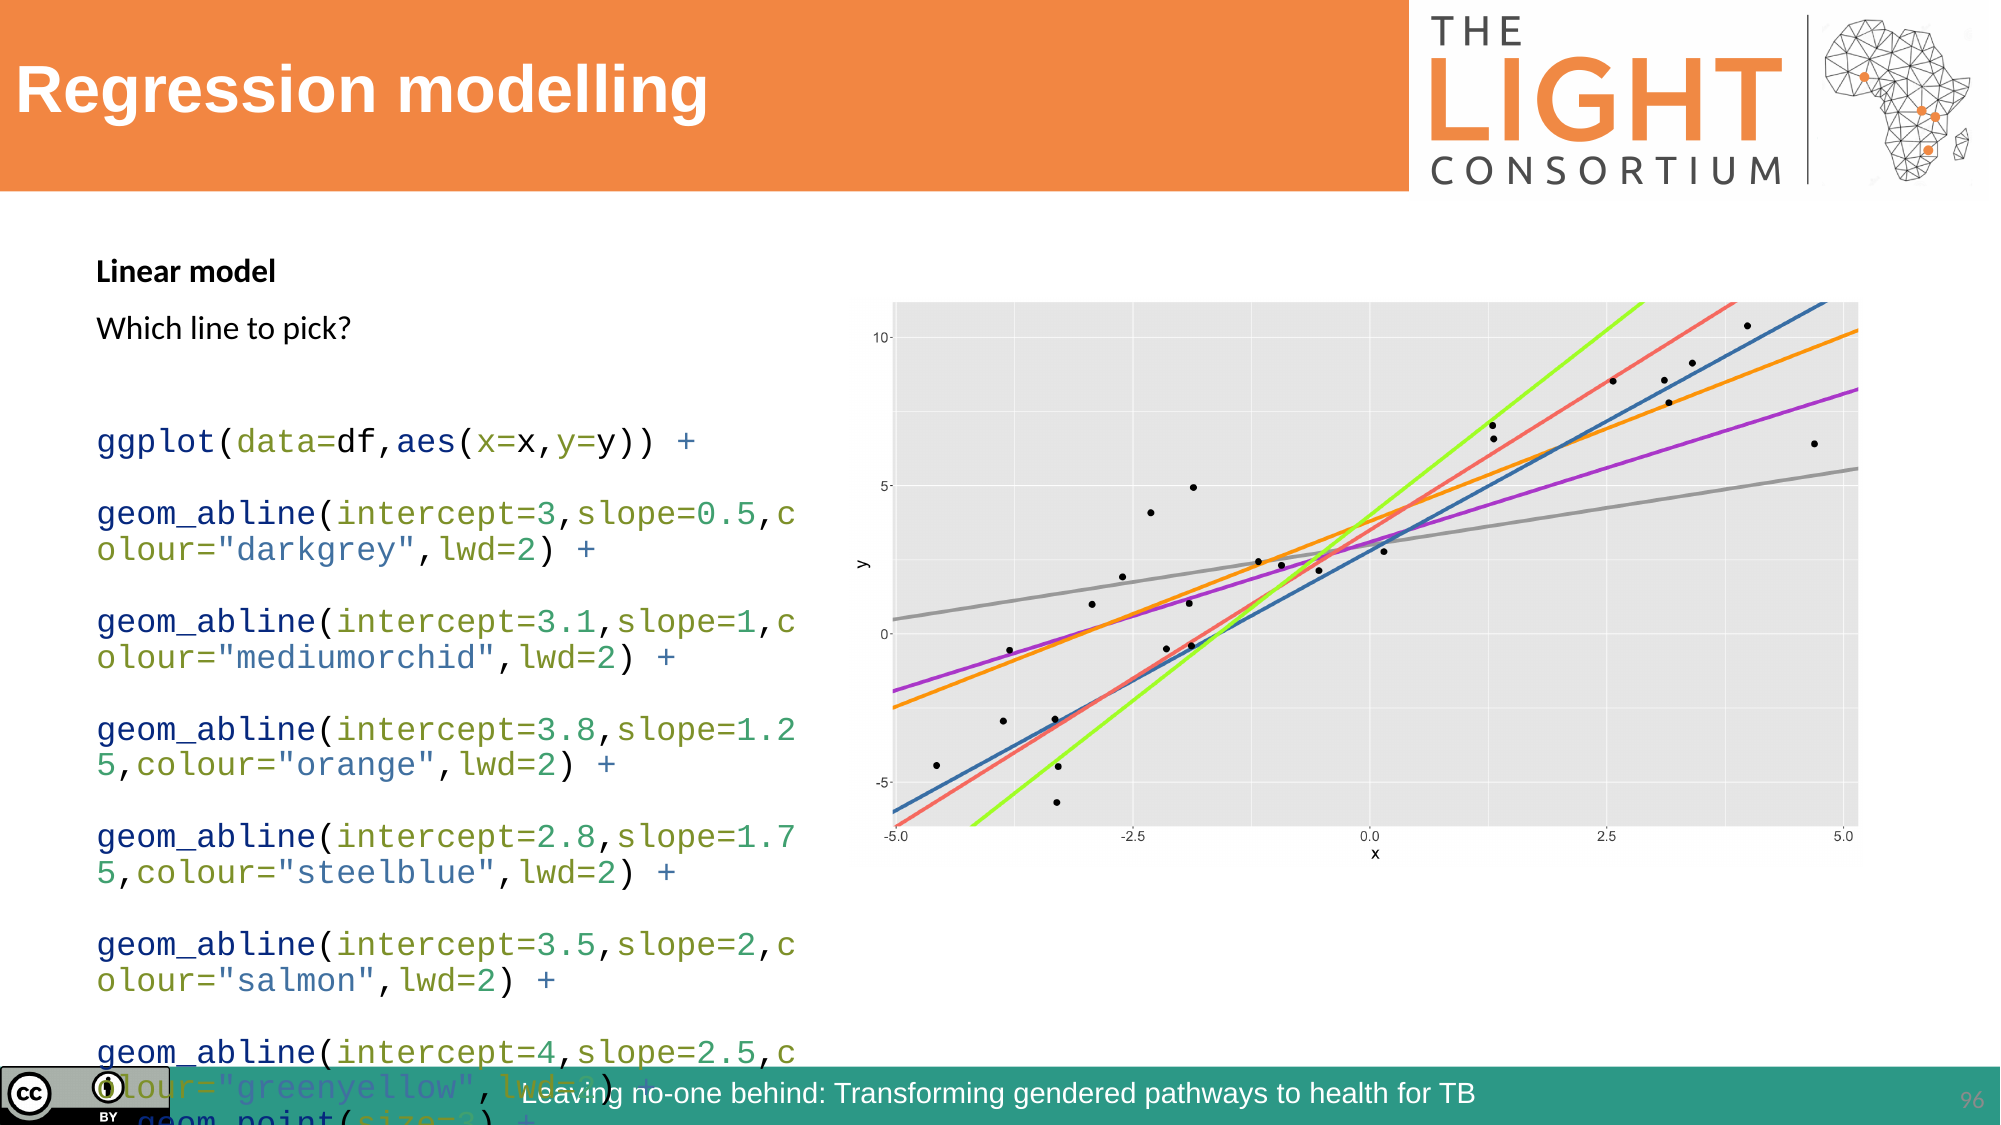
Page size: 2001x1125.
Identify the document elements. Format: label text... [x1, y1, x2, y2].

picture [849, 297, 1863, 867]
picture [161, 1118, 170, 1124]
picture [0, 1066, 170, 1125]
title Regression modelling [0, 0, 1410, 192]
slide_number ‹#› [1550, 1073, 2000, 1125]
picture [1409, 0, 1989, 201]
picture [141, 1118, 150, 1125]
